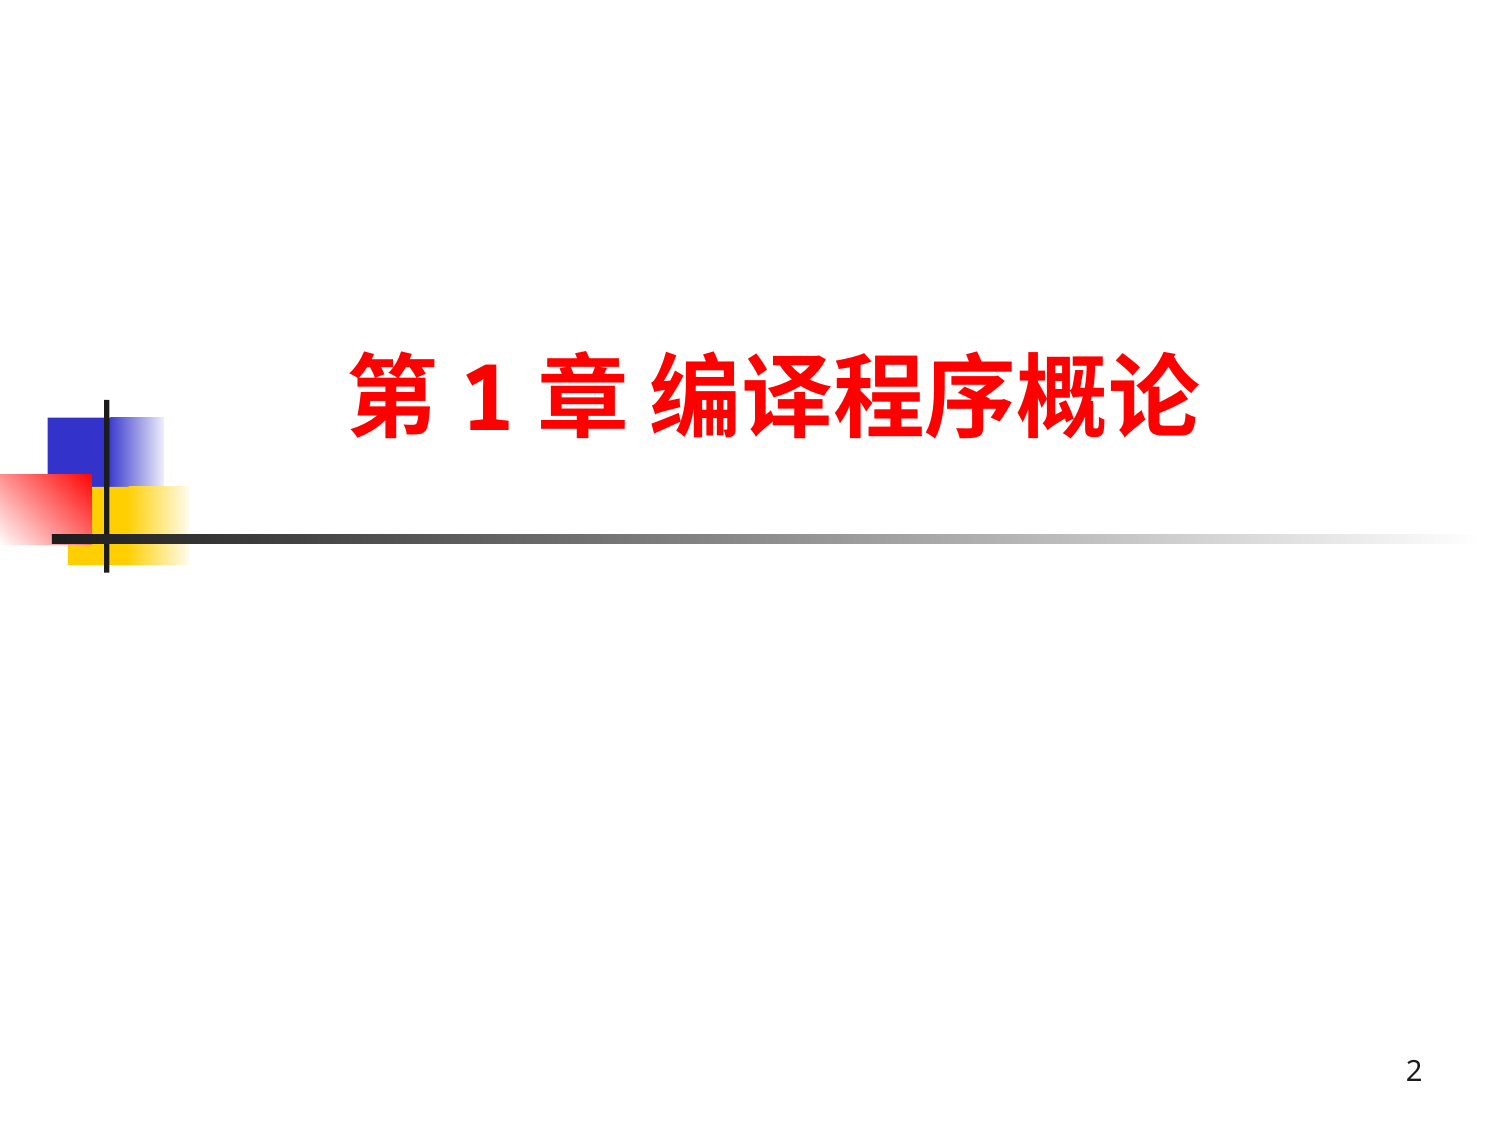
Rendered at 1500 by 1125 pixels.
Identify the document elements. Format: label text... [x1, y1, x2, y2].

slide_number 2 [1125, 1025, 1438, 1100]
title 第1章 编译程序概论 [135, 160, 1412, 457]
